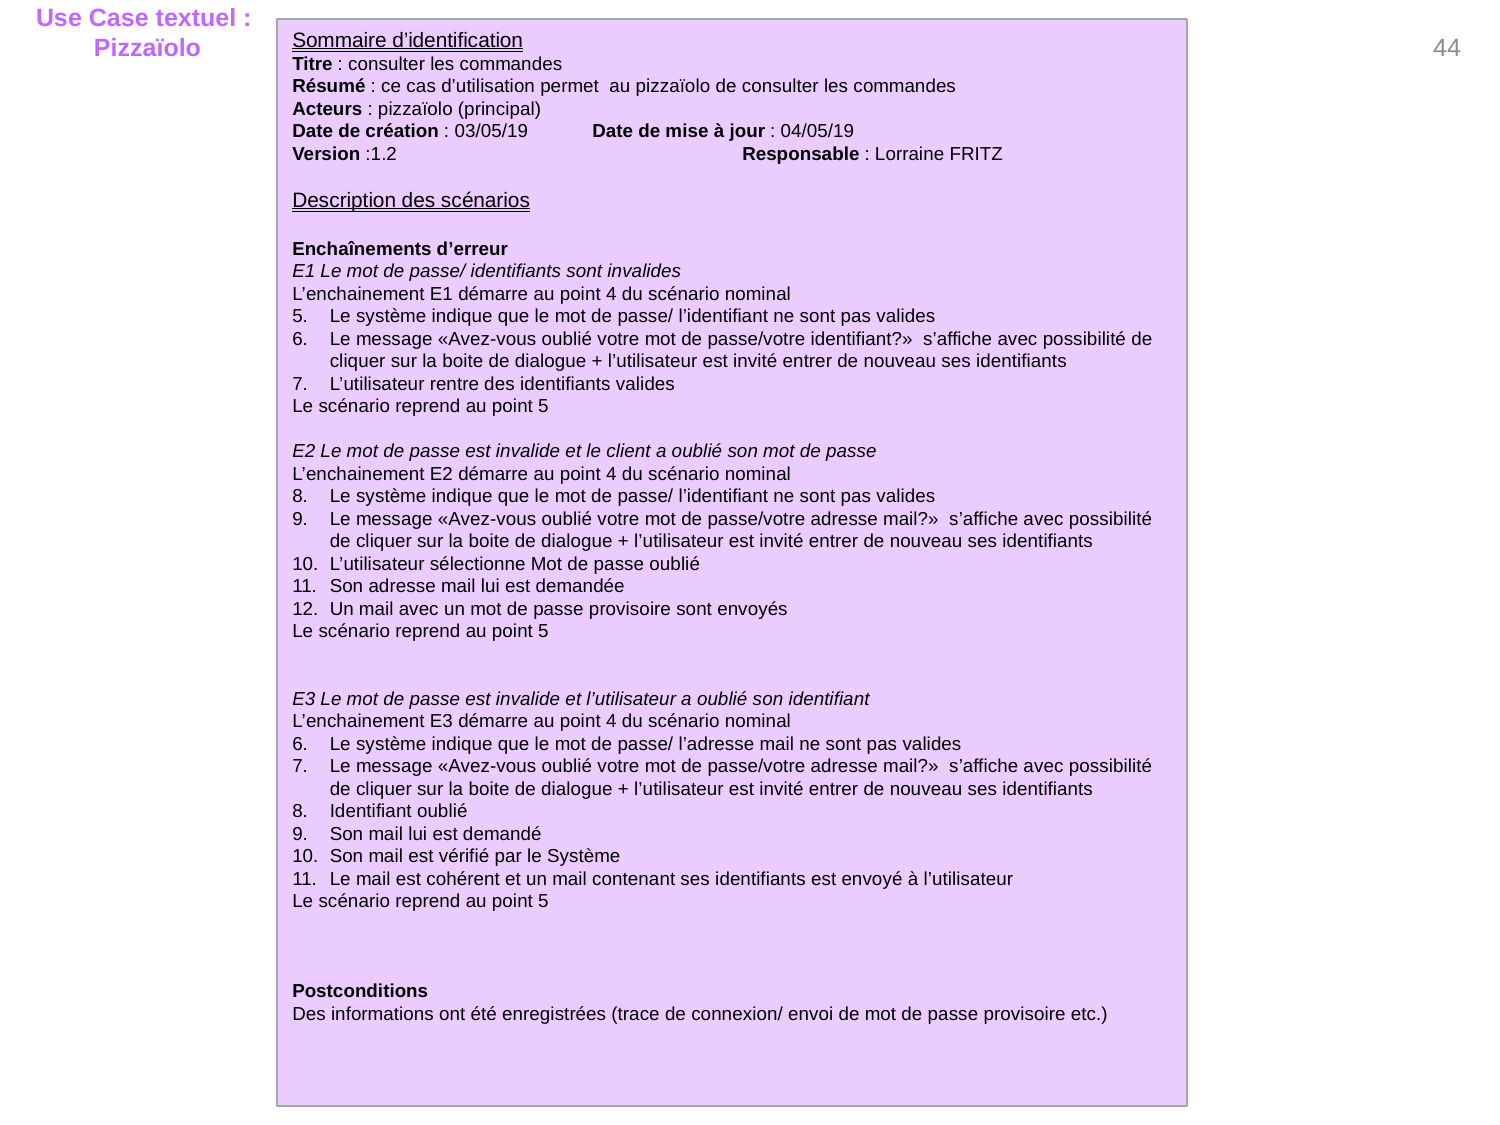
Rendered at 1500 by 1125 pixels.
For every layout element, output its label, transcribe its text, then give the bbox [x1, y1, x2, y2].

text_box Use Case textuel : Pizzaïolo [0, 0, 479, 69]
slide_number 44 [1394, 0, 1500, 94]
text_box Sommaire d’identification Titre : consulter les commandes Résumé : ce cas d’utilisation permet au pizzaïolo de consulter les commandes Acteurs : pizzaïolo (principal) Date de création : 03/05/19 Date de mise à jour : 04/05/19 Version :1.2 Responsable : Lorraine FRITZ Description des scénarios Enchaînements d’erreur E1 Le mot de passe/ identifiants sont invalides L’enchainement E1 démarre au point 4 du scénario nominal Le système indique que le mot de passe/ l’identifiant ne sont pas valides Le message «Avez-vous oublié votre mot de passe/votre identifiant?» s’affiche avec possibilité de cliquer sur la boite de dialogue + l’utilisateur est invité entrer de nouveau ses identifiants L’utilisateur rentre des identifiants valides Le scénario reprend au point 5 E2 Le mot de passe est invalide et le client a oublié son mot de passe L’enchainement E2 démarre au point 4 du scénario nominal Le système indique que le mot de passe/ l’identifiant ne sont pas valides Le message «Avez-vous oublié votre mot de passe/votre adresse mail?» s’affiche avec possibilité de cliquer sur la boite de dialogue + l’utilisateur est invité entrer de nouveau ses identifiants L’utilisateur sélectionne Mot de passe oublié Son adresse mail lui est demandée Un mail avec un mot de passe provisoire sont envoyés Le scénario reprend au point 5 E3 Le mot de passe est invalide et l’utilisateur a oublié son identifiant L’enchainement E3 démarre au point 4 du scénario nominal Le système indique que le mot de passe/ l’adresse mail ne sont pas valides Le message «Avez-vous oublié votre mot de passe/votre adresse mail?» s’affiche avec possibilité de cliquer sur la boite de dialogue + l’utilisateur est invité entrer de nouveau ses identifiants Identifiant oublié Son mail lui est demandé Son mail est vérifié par le Système Le mail est cohérent et un mail contenant ses identifiants est envoyé à l’utilisateur Le scénario reprend au point 5 Postconditions Des informations ont été enregistrées (trace de connexion/ envoi de mot de passe provisoire etc.) [275, 17, 1189, 1108]
